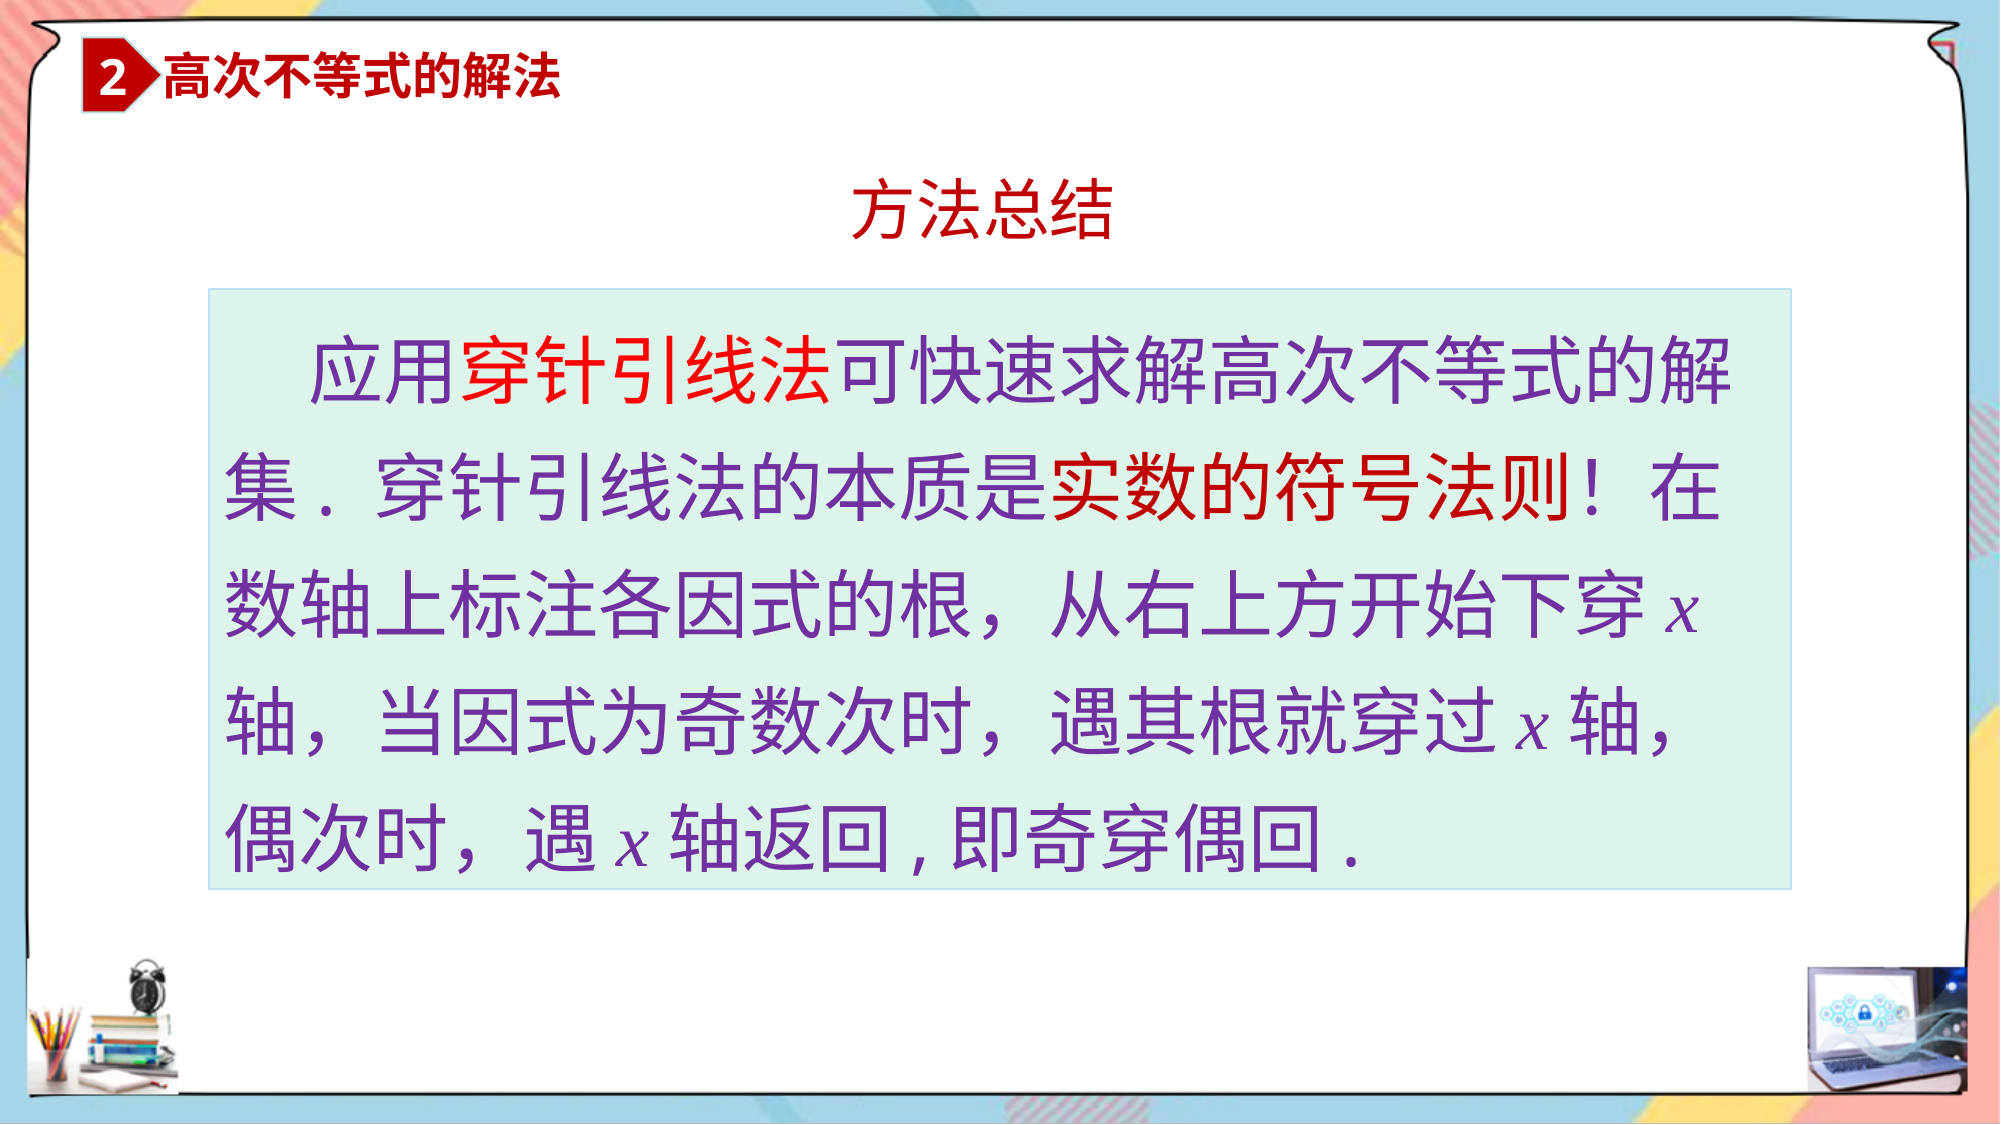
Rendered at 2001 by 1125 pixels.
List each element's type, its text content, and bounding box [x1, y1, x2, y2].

text_box 高次不等式的解法 [162, 44, 691, 105]
picture [0, 0, 2001, 1125]
text_box 方法总结 [794, 136, 1222, 256]
text_box 2 [82, 37, 163, 113]
text_box 应用穿针引线法可快速求解高次不等式的解集. 穿针引线法的本质是实数的符号法则！在数轴上标注各因式的根，从右上方开始下穿x轴，当因式为奇数次时，遇其根就穿过x轴，偶次时，遇x轴返回,即奇穿偶回. [208, 289, 1792, 889]
